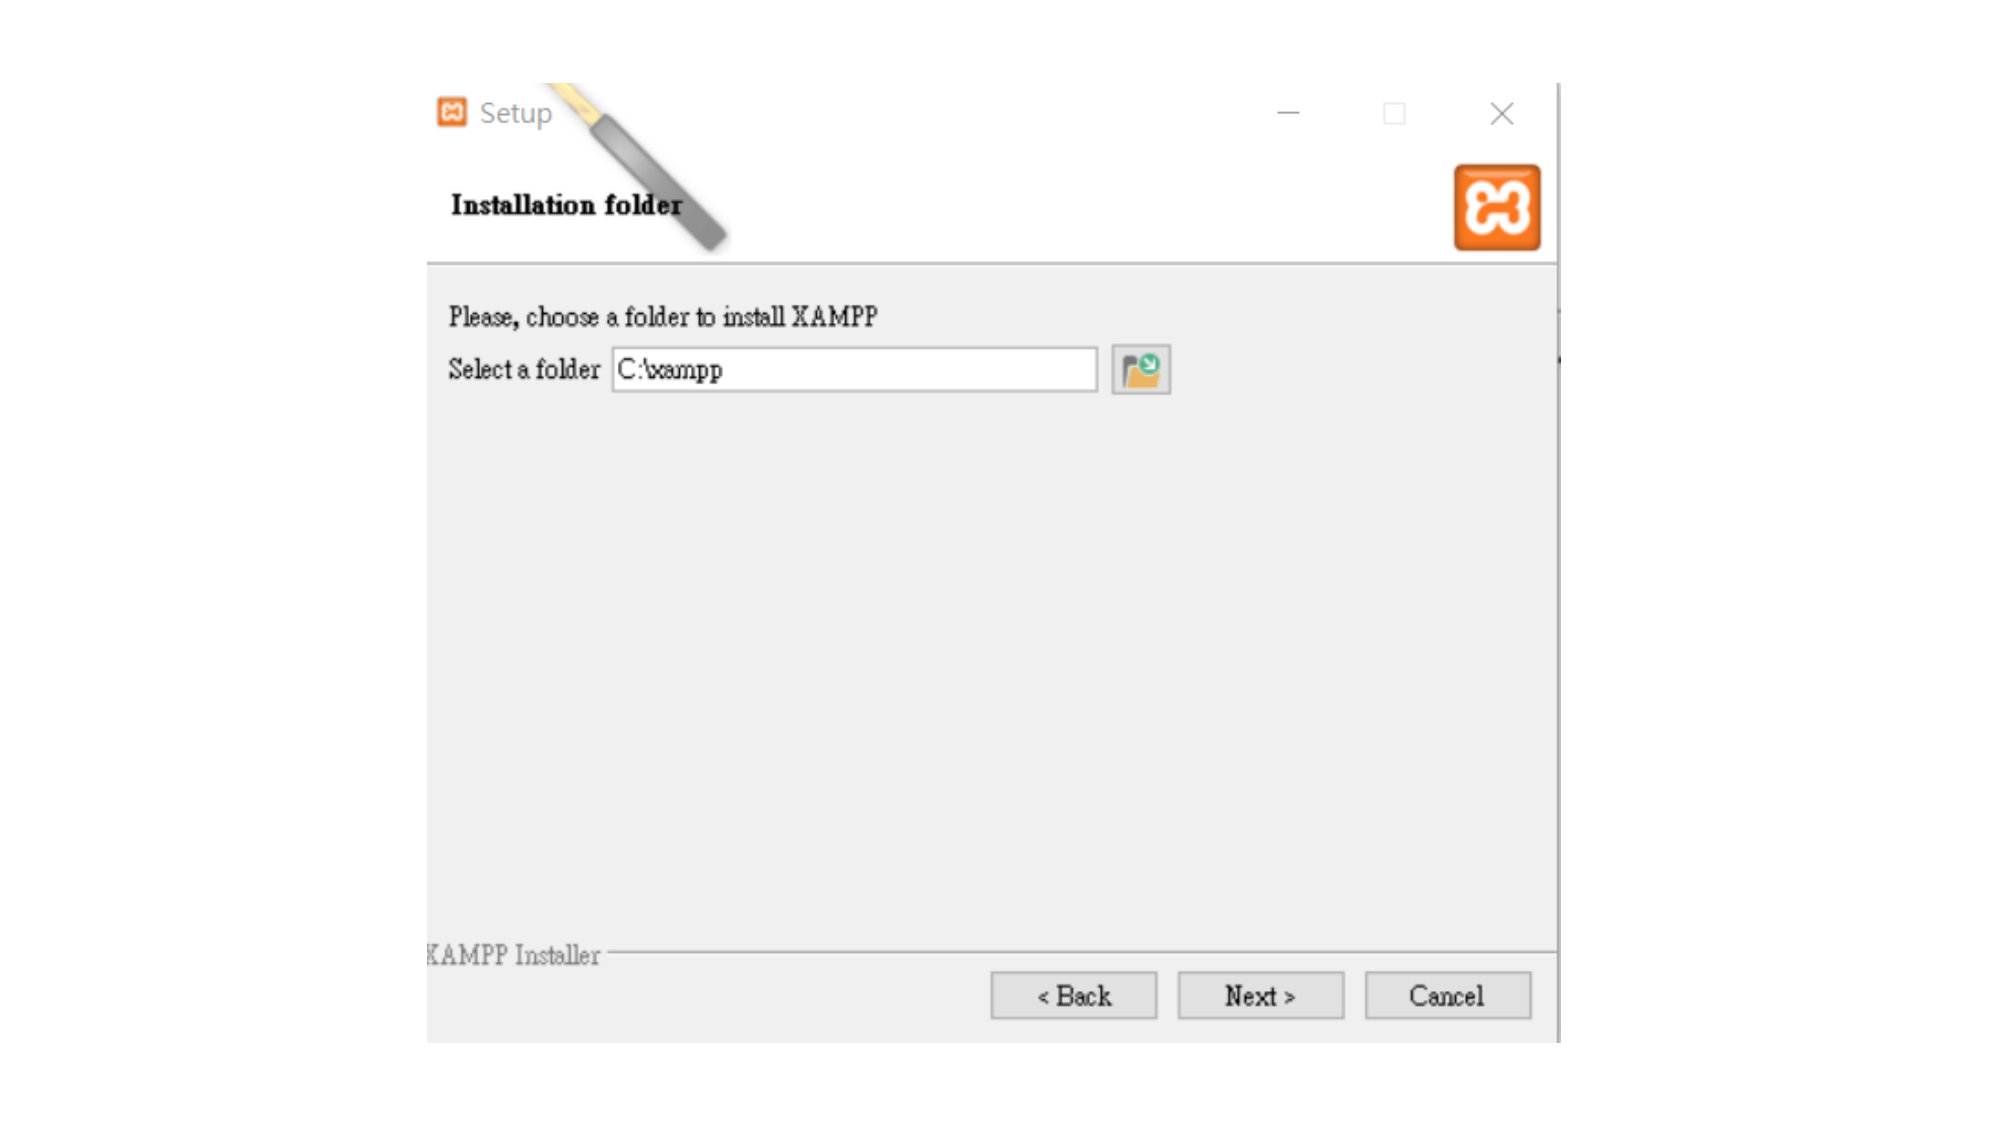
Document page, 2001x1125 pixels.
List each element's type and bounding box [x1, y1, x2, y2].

list [427, 83, 1561, 1043]
